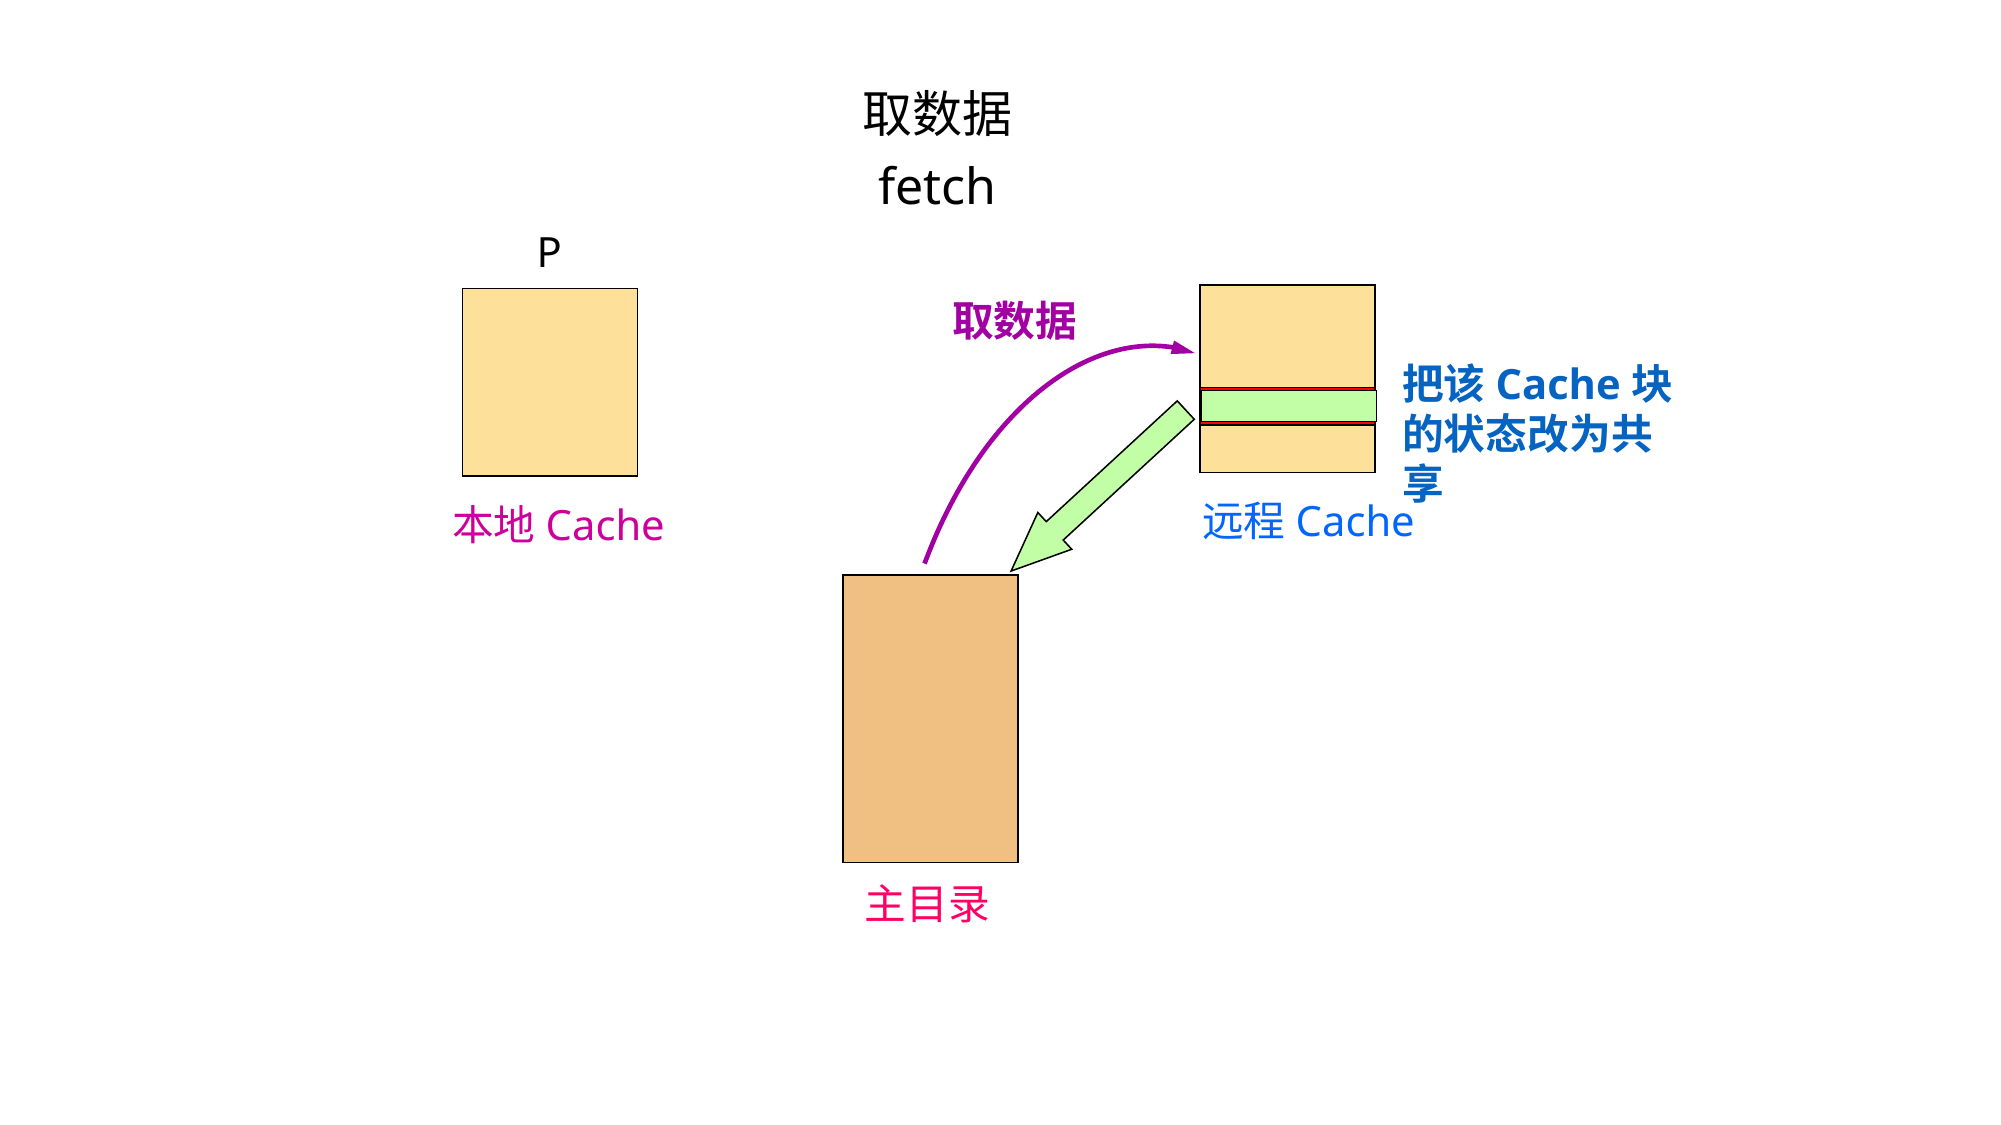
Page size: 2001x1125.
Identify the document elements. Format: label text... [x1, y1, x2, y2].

text_box 取数据 fetch [837, 74, 1038, 223]
text_box P [521, 218, 597, 284]
text_box [462, 288, 638, 476]
text_box 把该Cache块的状态改为共享 [1387, 350, 1700, 515]
text_box [1150, 400, 1195, 461]
text_box 主目录 [849, 876, 1063, 937]
text_box 本地Cache [437, 491, 713, 557]
text_box 远程Cache [1187, 487, 1450, 553]
text_box [842, 574, 1018, 863]
text_box [1200, 285, 1375, 387]
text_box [937, 287, 1150, 604]
text_box [1201, 390, 1377, 422]
text_box [1200, 387, 1375, 425]
text_box [1200, 425, 1375, 473]
